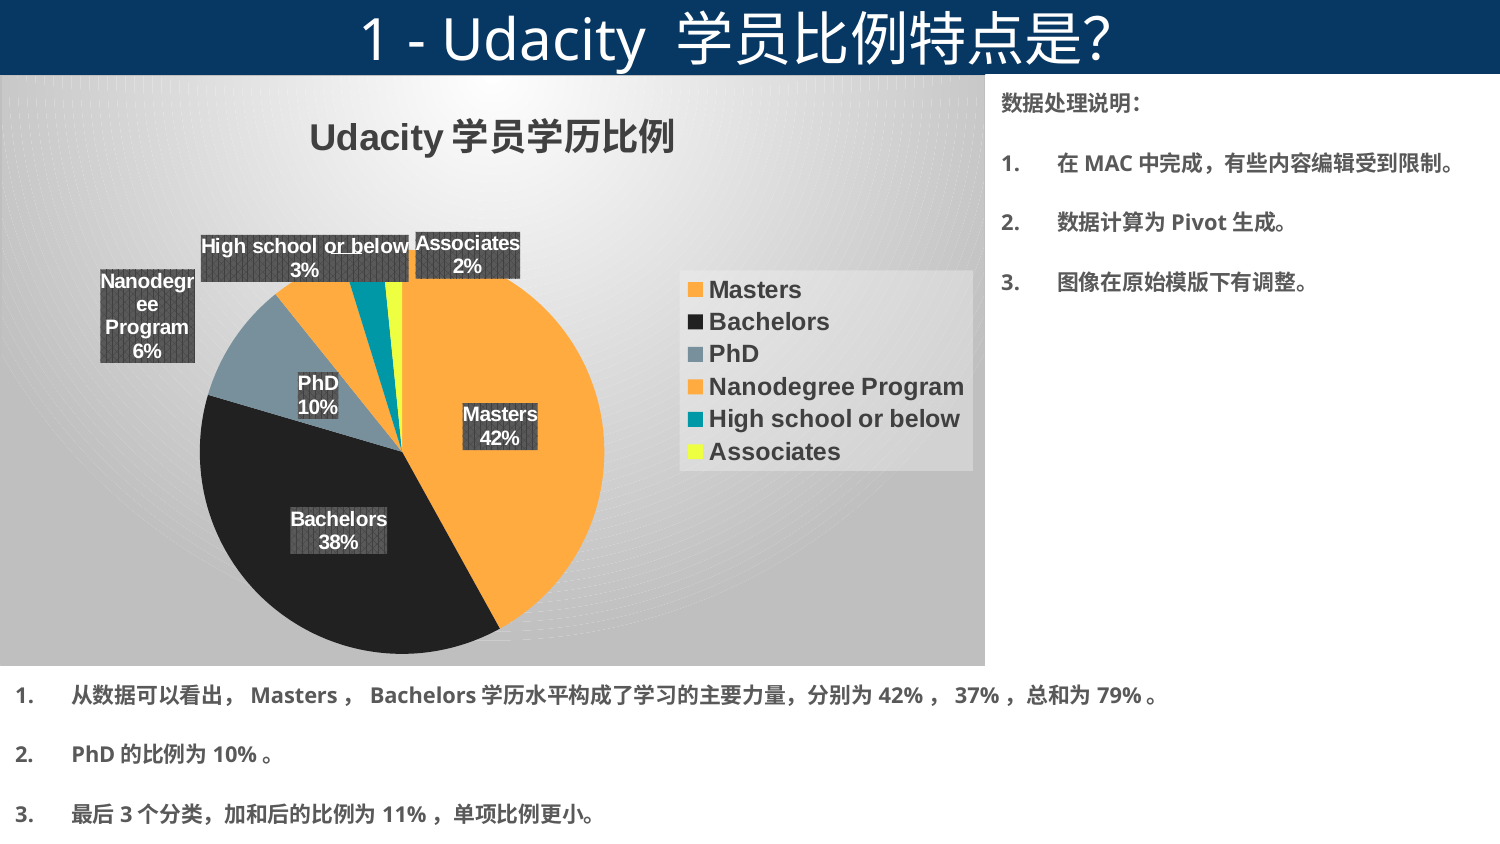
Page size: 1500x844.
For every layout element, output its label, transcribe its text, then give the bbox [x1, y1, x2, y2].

title 1 - Udacity 学员比例特点是？ [0, 0, 1500, 74]
list 从数据可以看出，Masters，Bachelors学历水平构成了学习的主要力量，分别为42%，37%，总和为79%。 PhD的比例为10%。 最后3个分类，加和后的比例为11%，单项比例更小。 [0, 667, 1500, 844]
list 数据处理说明： 在MAC中完成，有些内容编辑受到限制。 数据计算为Pivot生成。 图像在原始模版下有调整。 [987, 74, 1500, 667]
chart [0, 74, 987, 667]
